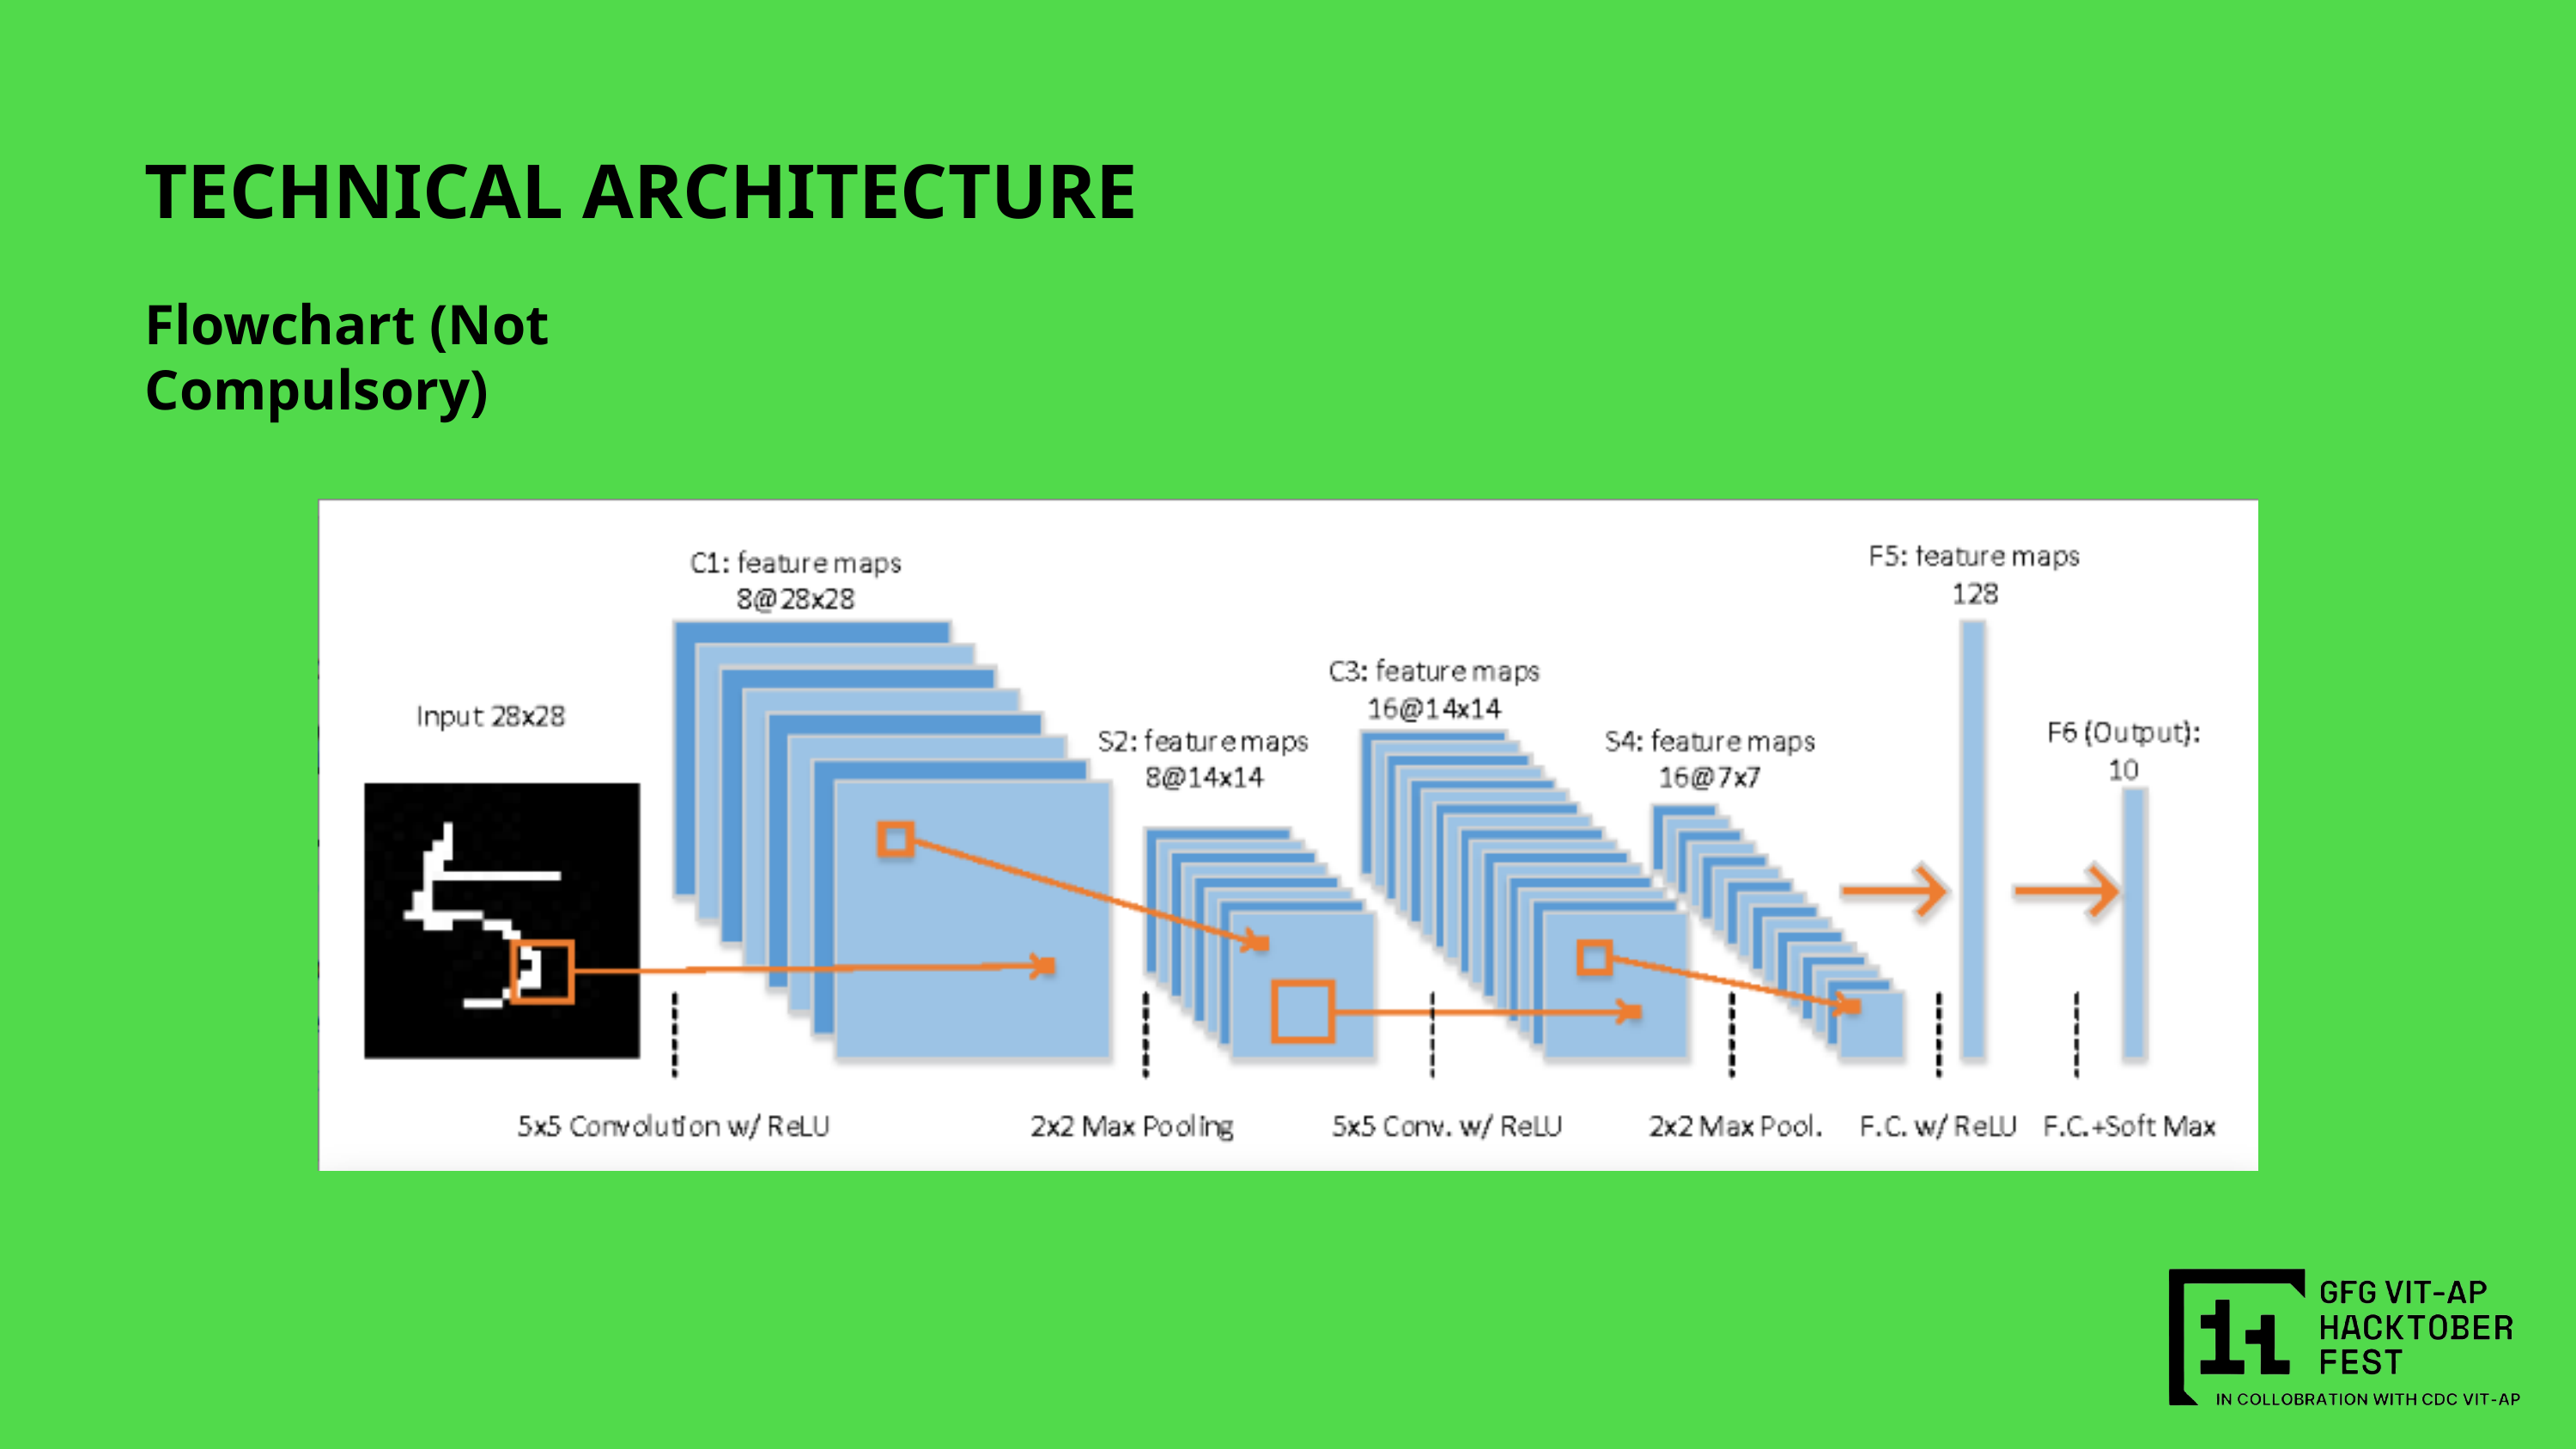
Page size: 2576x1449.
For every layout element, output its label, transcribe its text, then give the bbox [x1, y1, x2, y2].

text_box TECHNICAL ARCHITECTURE [144, 144, 2432, 323]
picture [318, 499, 2258, 1172]
picture [2103, 1196, 2576, 1449]
text_box Flowchart (Not Compulsory) [144, 290, 837, 486]
